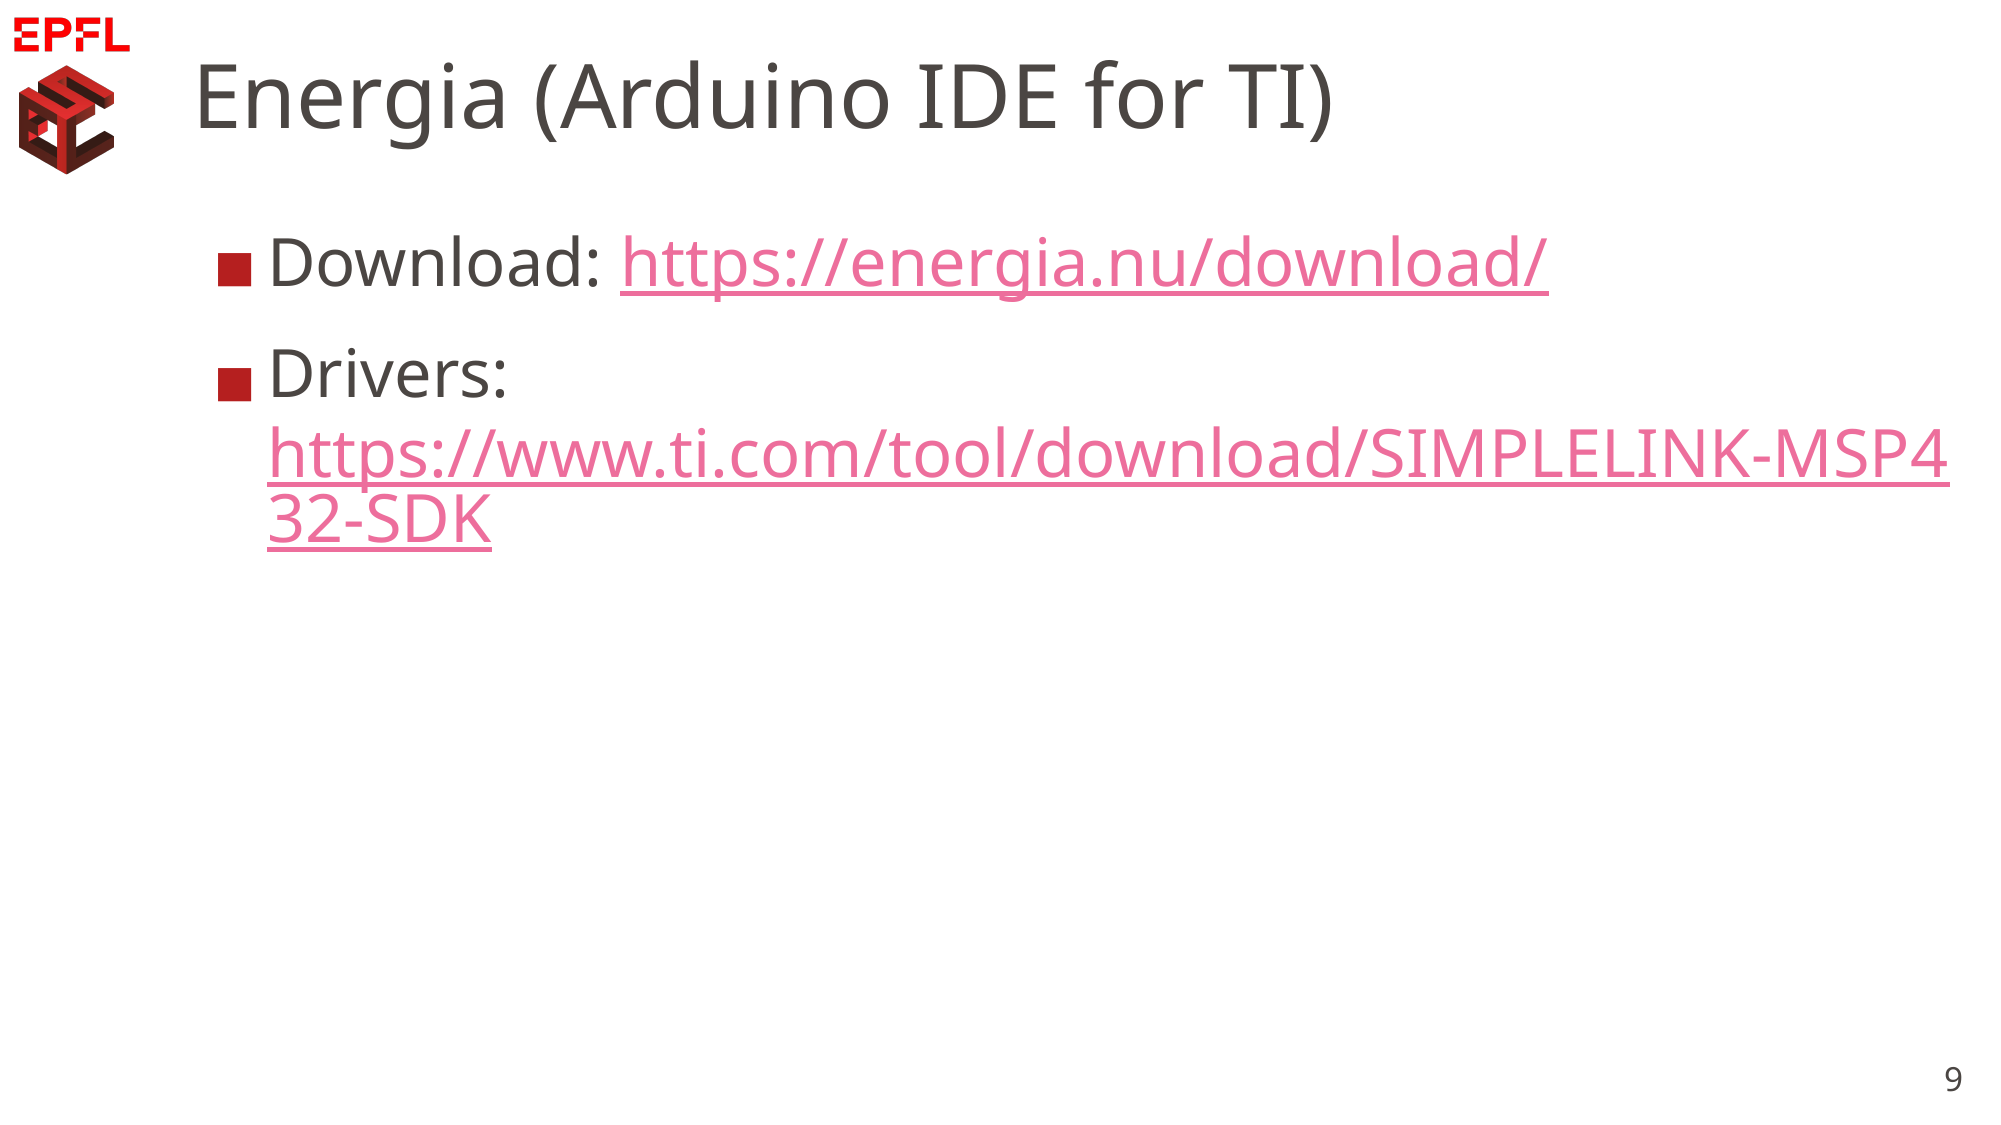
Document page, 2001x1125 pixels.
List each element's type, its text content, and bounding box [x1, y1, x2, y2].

picture [0, 3, 144, 175]
list Download: https://energia.nu/download/ Drivers: https://www.ti.com/tool/download/SIMPLELINK-MSP432-SDK [162, 213, 1970, 1083]
slide_number 9 [1907, 1058, 2000, 1100]
title Energia (Arduino IDE for TI) [162, 52, 1908, 161]
